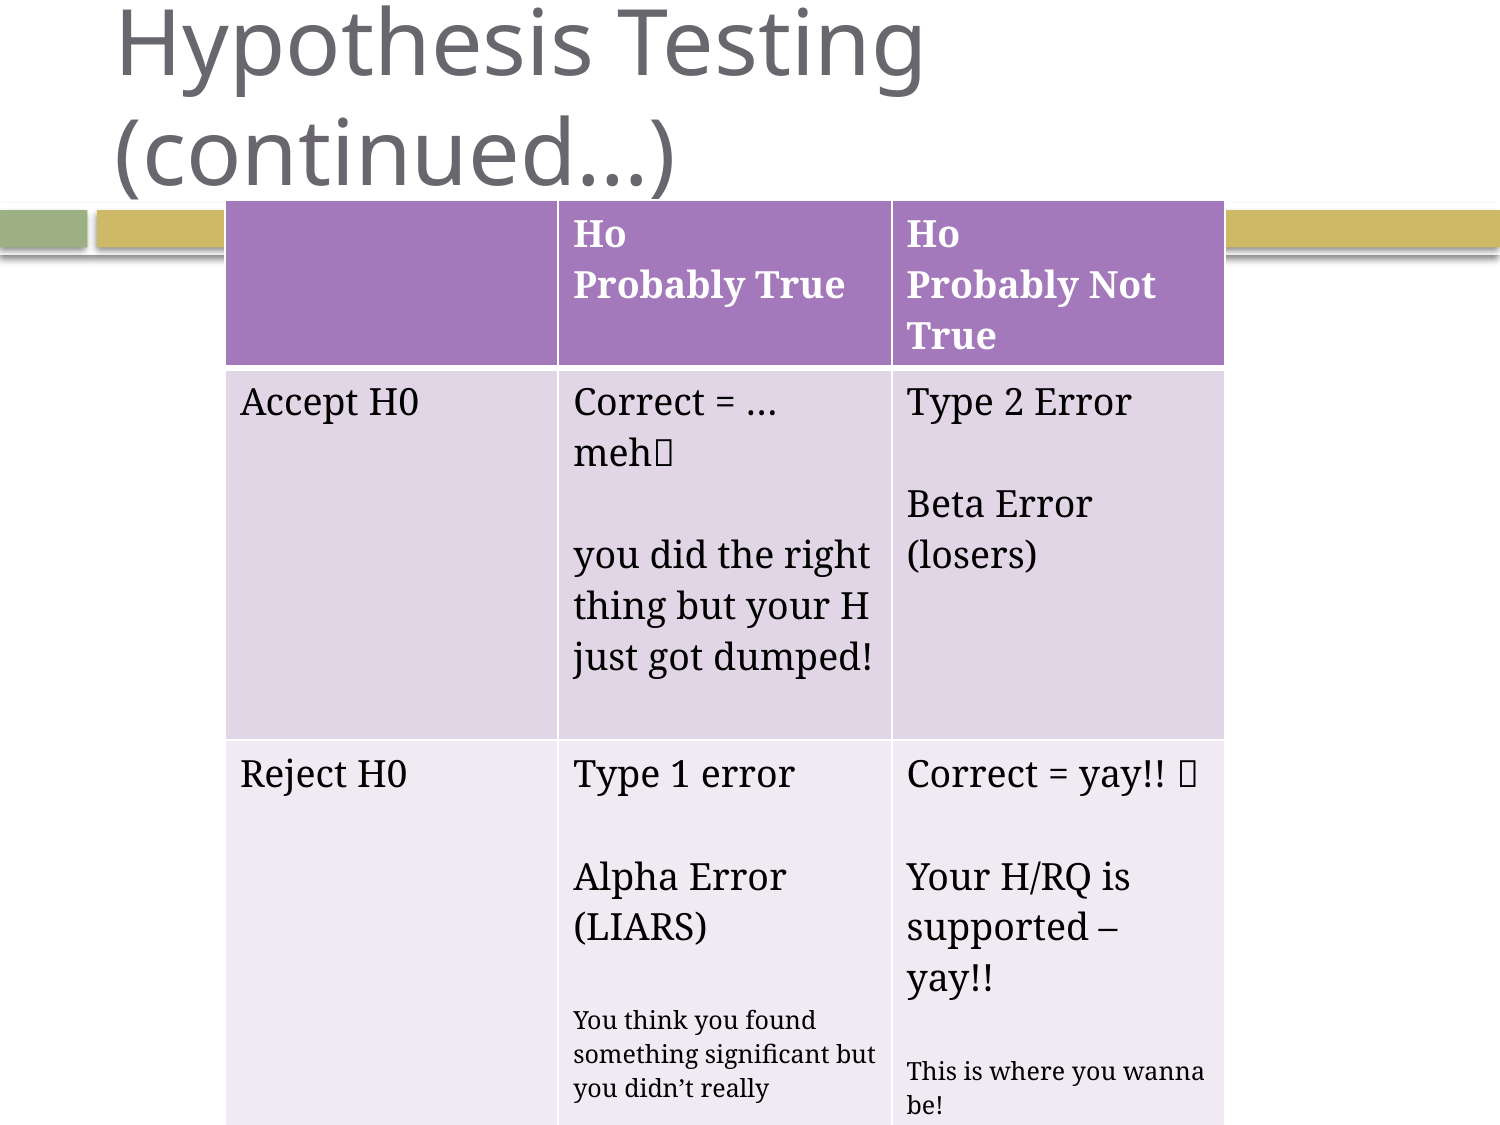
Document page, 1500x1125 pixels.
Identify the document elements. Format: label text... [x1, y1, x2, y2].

table_header [226, 201, 557, 365]
title Hypothesis Testing (continued…) [99, 12, 1438, 175]
table_cell Reject H0 [226, 741, 557, 1125]
table_cell Type 2 Error Beta Error (losers) [893, 371, 1224, 739]
table_cell Correct = yay!!  Your H/RQ is supported – yay!! This is where you wanna be! [893, 741, 1224, 1125]
table_cell Accept H0 [226, 371, 557, 739]
table_cell Correct = …meh you did the right thing but your H just got dumped! [559, 371, 891, 739]
table_header Ho Probably True [559, 201, 891, 365]
table_cell Type 1 error Alpha Error (LIARS) You think you found something significant but you didn’t really (example) you thought 91% was an A but it wasn’t [559, 741, 891, 1125]
table_header Ho Probably Not True [893, 201, 1224, 365]
